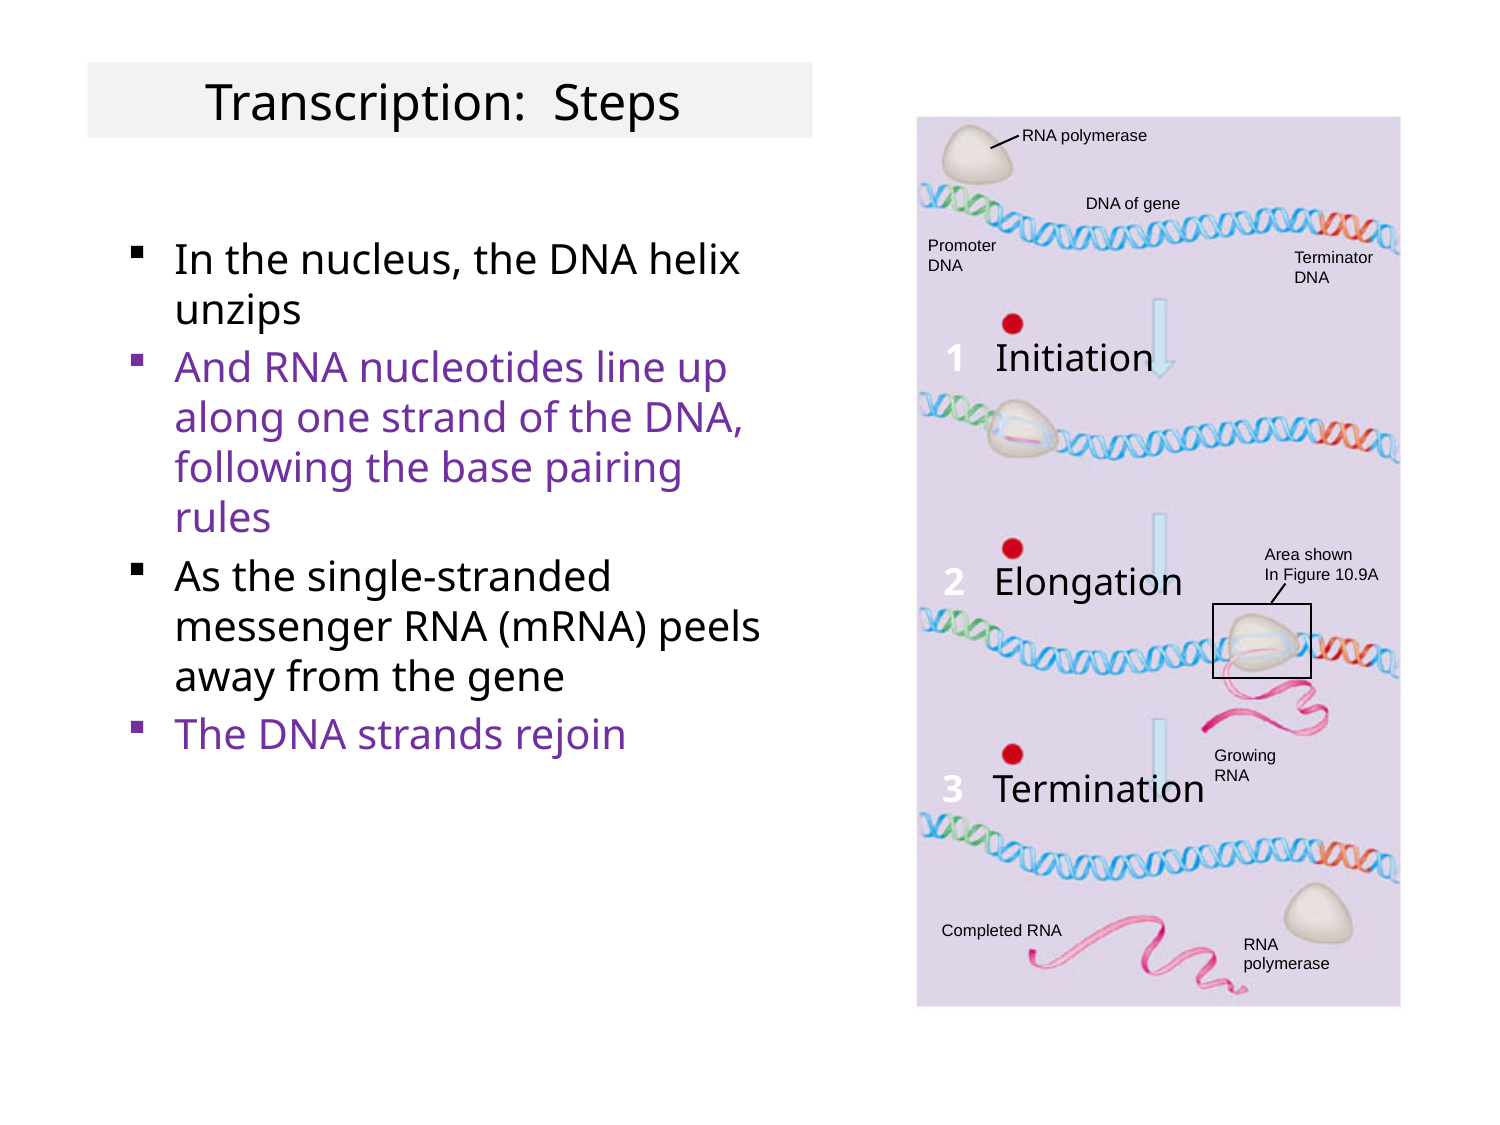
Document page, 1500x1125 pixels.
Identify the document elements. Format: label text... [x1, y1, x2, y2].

text_box Transcription: Steps [87, 62, 813, 139]
list In the nucleus, the DNA helix unzips And RNA nucleotides line up along one strand of the DNA, following the base pairing rules As the single-stranded messenger RNA (mRNA) peels away from the gene The DNA strands rejoin [37, 224, 792, 807]
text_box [887, 87, 1431, 1038]
